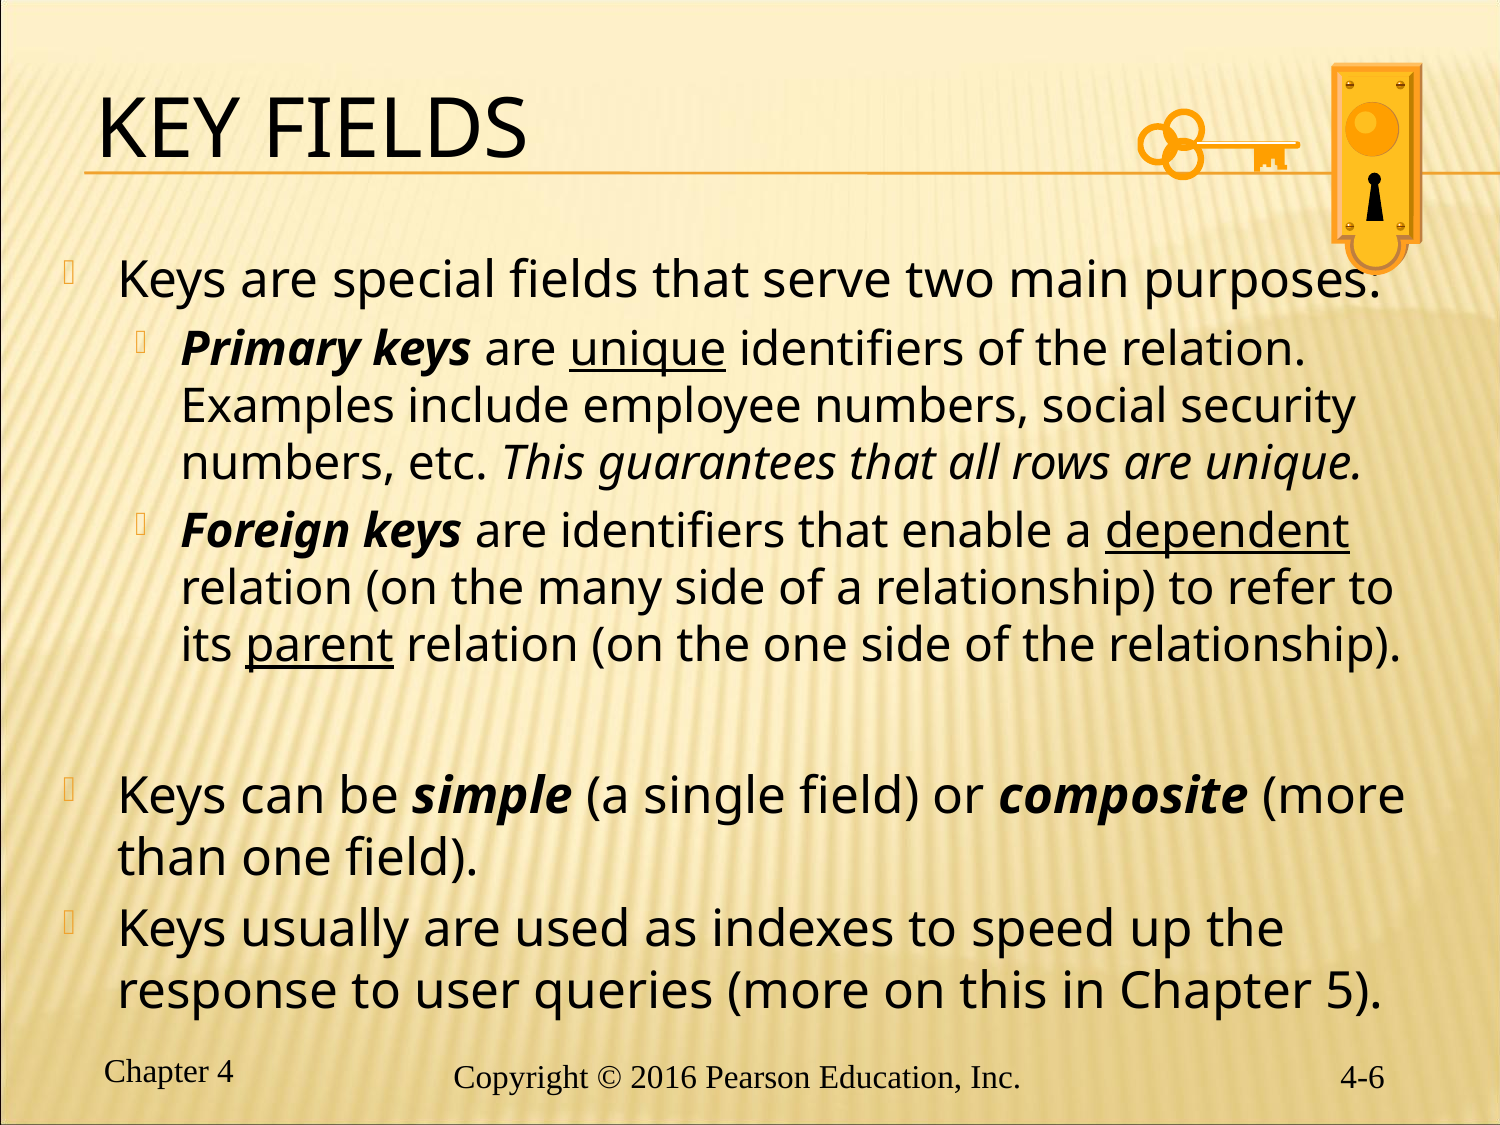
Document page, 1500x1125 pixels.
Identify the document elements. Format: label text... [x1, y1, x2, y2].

title Key Fields [80, 55, 1311, 193]
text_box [1137, 62, 1423, 276]
list Keys are special fields that serve two main purposes: Primary keys are unique identifiers of the relation. Examples include employee numbers, social security numbers, etc. This guarantees that all rows are unique. Foreign keys are identifiers that enable a dependent relation (on the many side of a relationship) to refer to its parent relation (on the one side of the relationship). Keys can be simple (a single field) or composite (more than one field). Keys usually are used as indexes to speed up the response to user queries (more on this in Chapter 5). [47, 238, 1434, 1042]
picture [0, 0, 1500, 1125]
